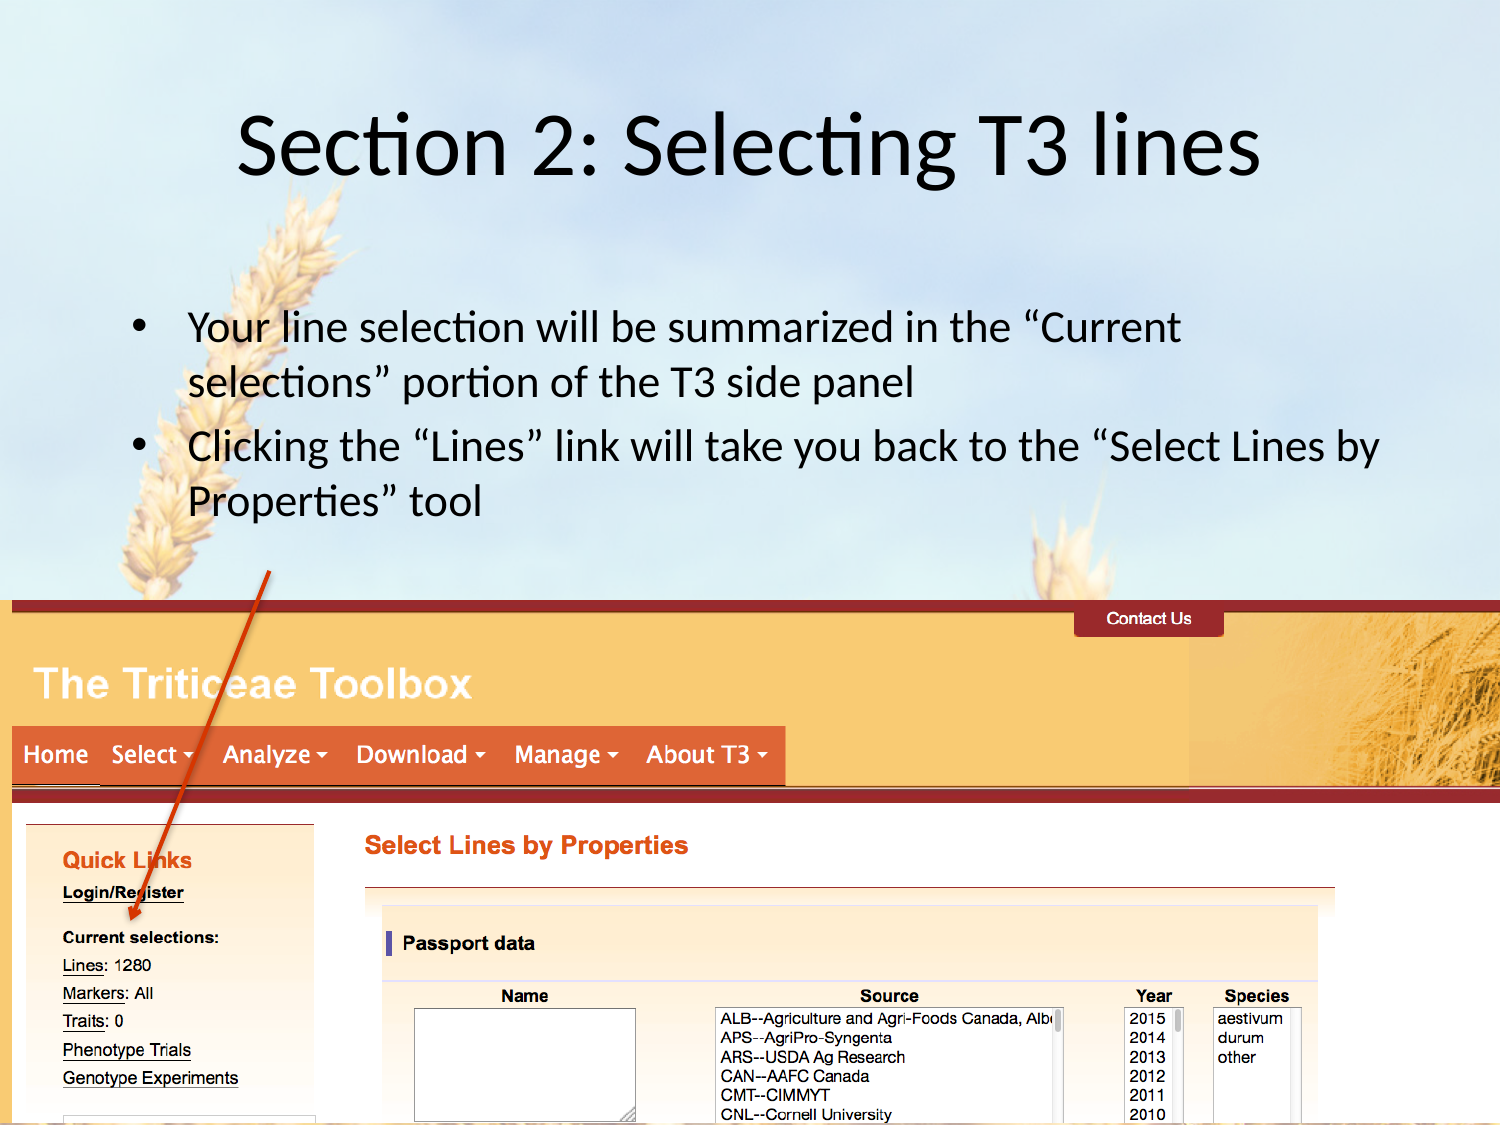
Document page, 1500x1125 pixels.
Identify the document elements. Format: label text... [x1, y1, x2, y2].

picture [0, 599, 1500, 1124]
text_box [130, 570, 270, 922]
list Your line selection will be summarized in the “Current selections” portion of the T3 side panel Clicking the “Lines” link will take you back to the “Select Lines by Properties” tool [116, 289, 1412, 584]
title Section 2: Selecting T3 lines [75, 45, 1425, 233]
